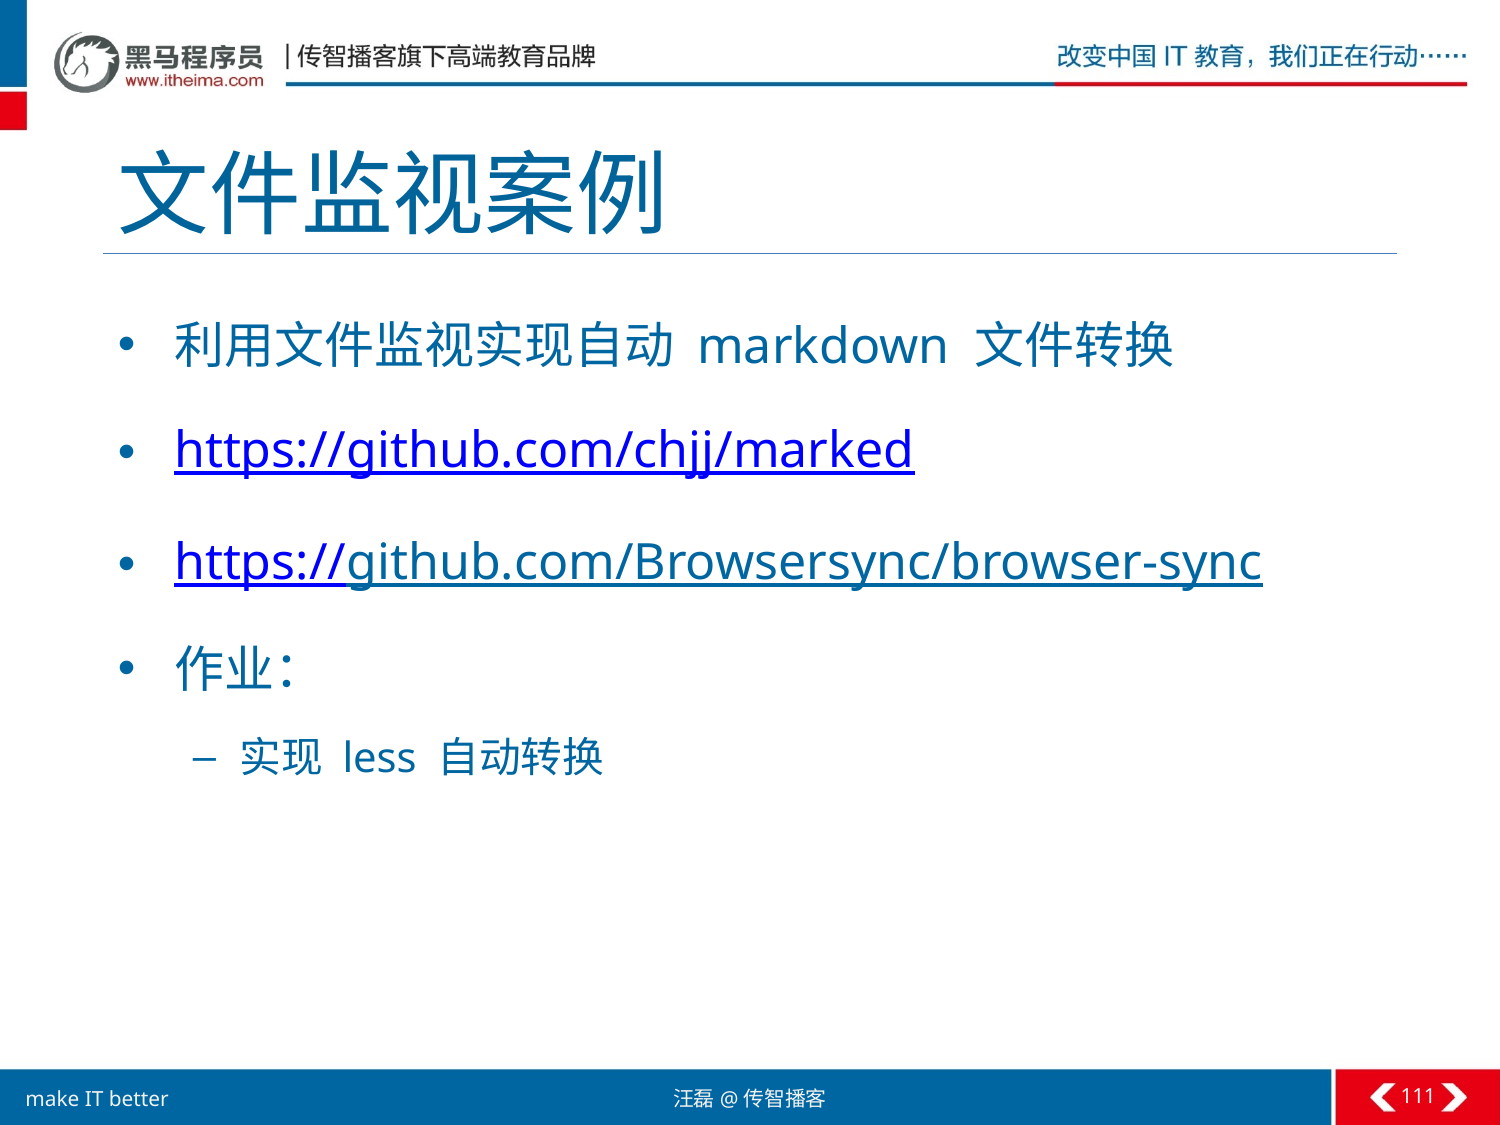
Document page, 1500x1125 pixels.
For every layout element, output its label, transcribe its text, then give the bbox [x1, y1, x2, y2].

picture [0, 0, 1500, 1125]
list 利用文件监视实现自动 markdown 文件转换 https://github.com/chjj/marked https://github.com/Browsersync/browser-sync 作业： 实现 less 自动转换 [103, 275, 1397, 1040]
title 文件监视案例 [103, 95, 1397, 254]
footer 汪磊@传智播客 [496, 1071, 1004, 1124]
slide_number 111 [1336, 1070, 1500, 1124]
slide_number make IT better [10, 1072, 349, 1124]
